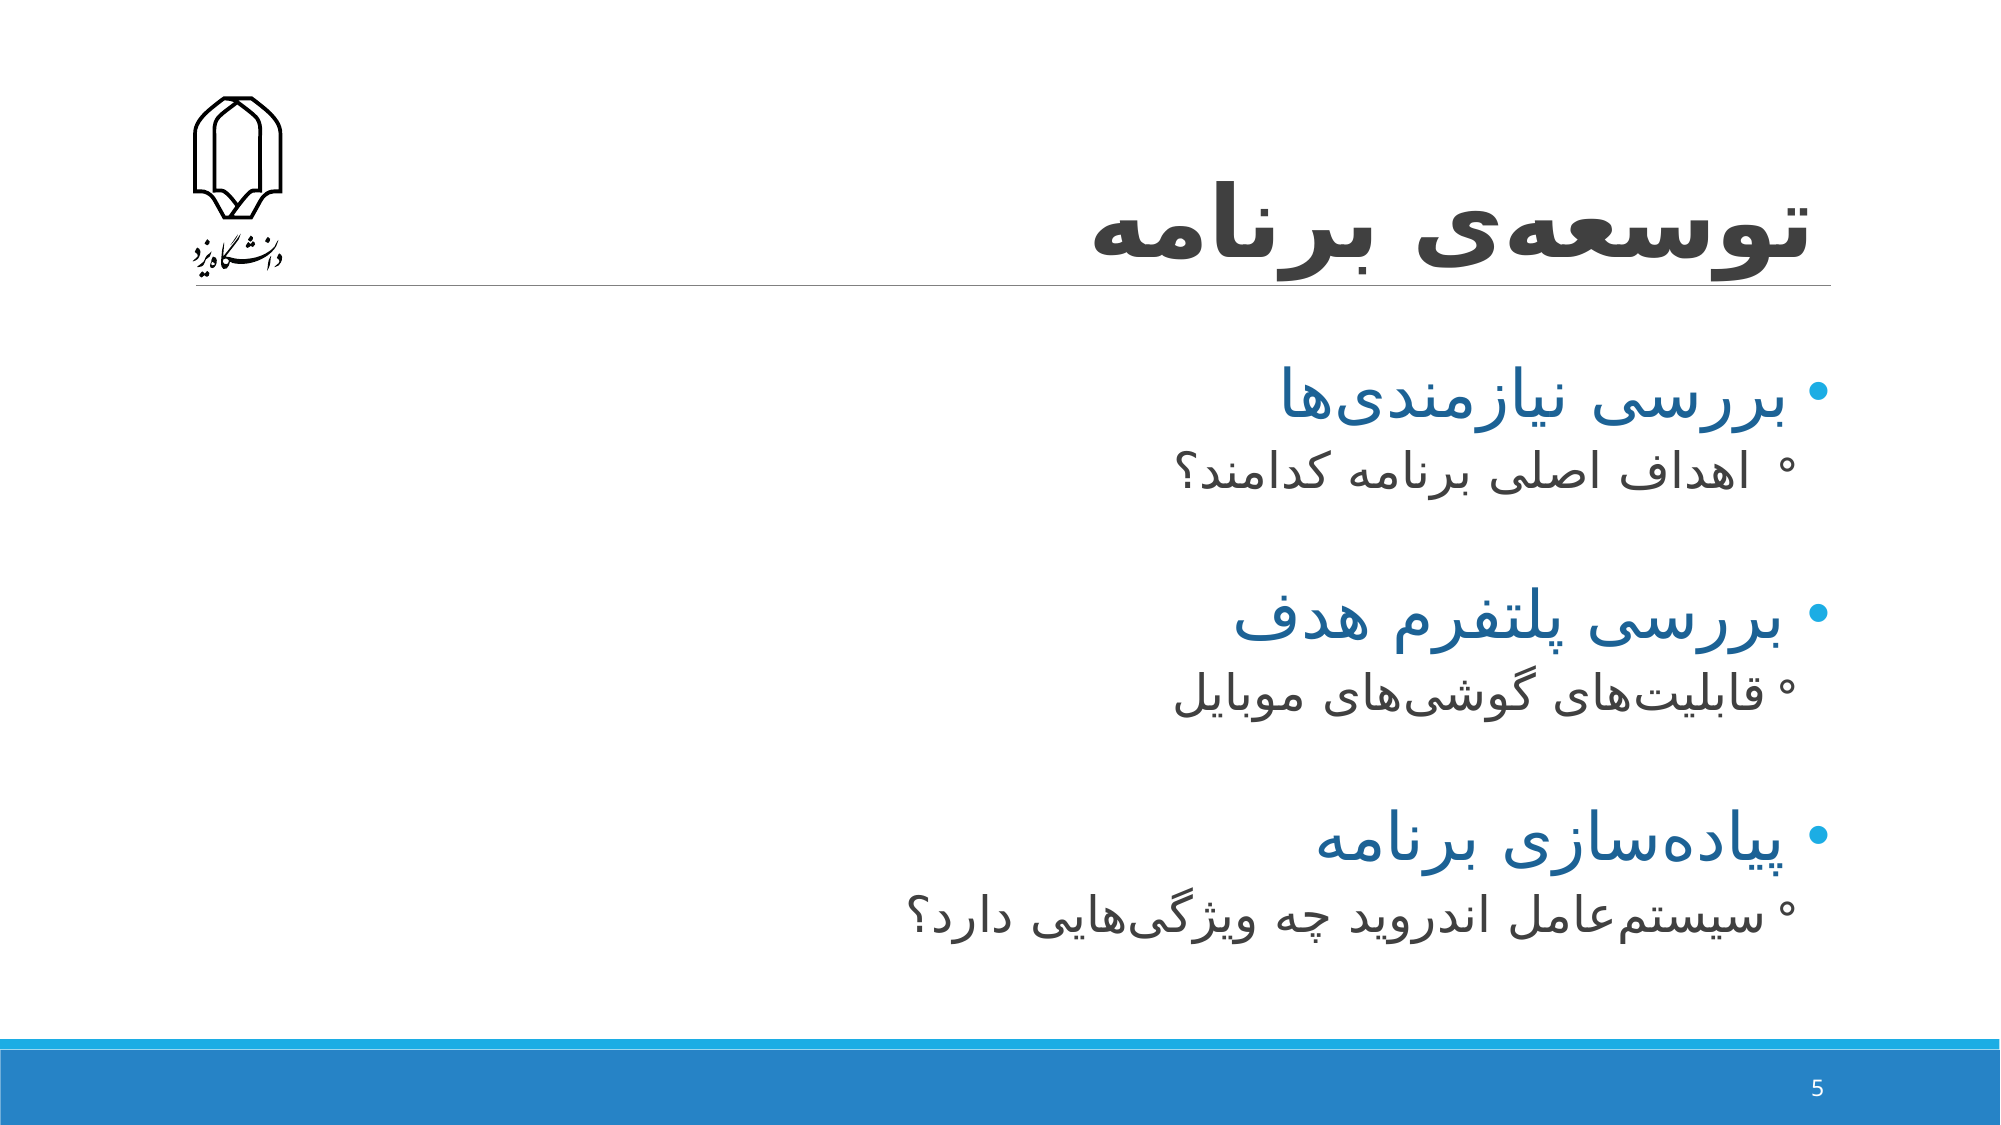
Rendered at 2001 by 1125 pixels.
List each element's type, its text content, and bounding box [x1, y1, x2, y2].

title توسعه‌ی برنامه [180, 47, 1830, 285]
slide_number 5 [1624, 1059, 1840, 1120]
picture [179, 87, 293, 286]
list بررسی نیازمندی‌ها اهداف اصلی برنامه کدامند؟ بررسی پلتفرم هدف قابلیت‌های گوشی‌های موبایل پیاده‌سازی برنامه سیستم‌عامل اندروید چه ویژگی‌هایی دارد؟ [180, 302, 1830, 963]
